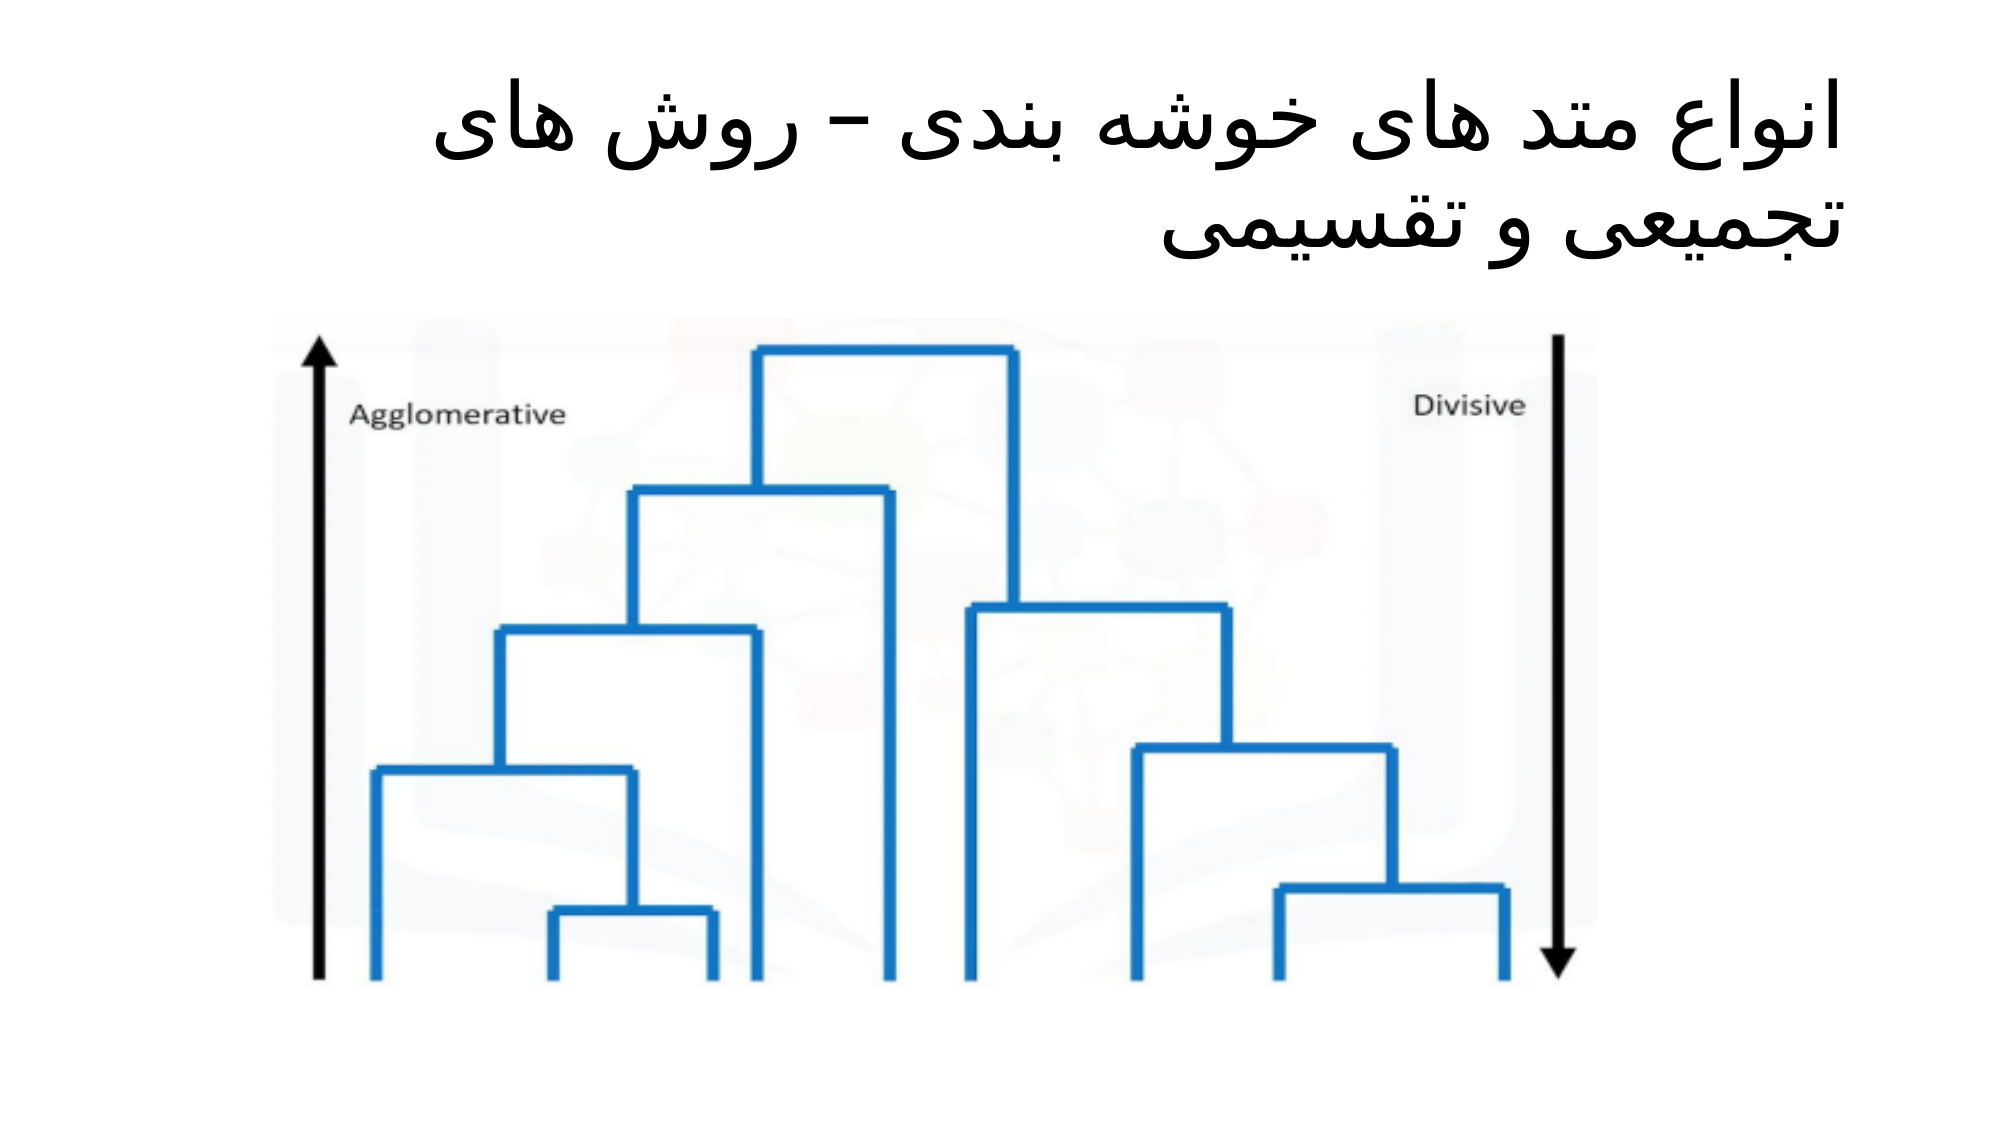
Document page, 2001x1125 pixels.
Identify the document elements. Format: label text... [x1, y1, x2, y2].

title انواع متد های خوشه بندی – روش های تجمیعی و تقسیمی [137, 59, 1863, 278]
picture [252, 318, 1597, 993]
